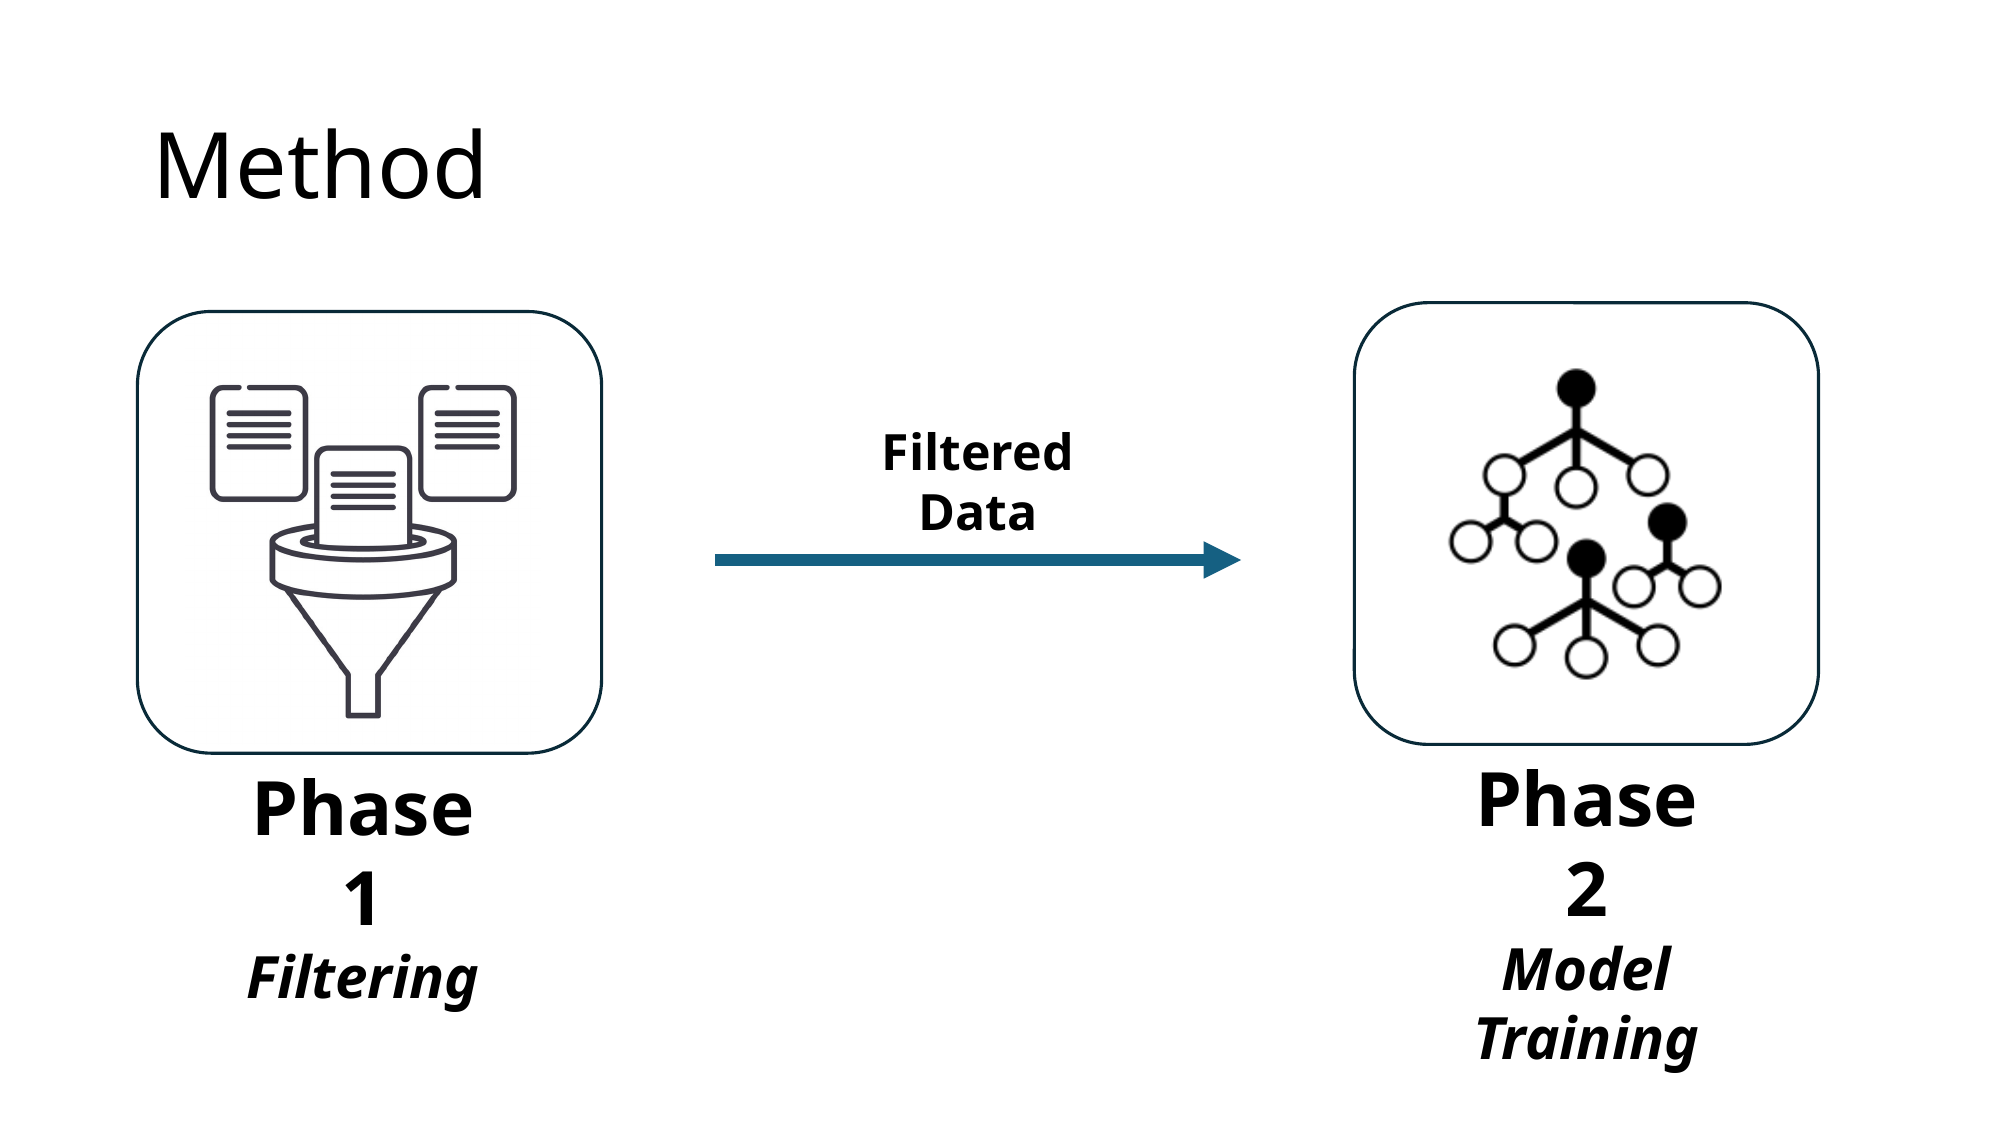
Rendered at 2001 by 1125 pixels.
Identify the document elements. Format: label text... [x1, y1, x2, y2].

text_box Filtered Data [824, 413, 1132, 548]
text_box [135, 311, 604, 755]
picture [1394, 335, 1772, 713]
title Method [137, 59, 1863, 278]
text_box Phase 1 Filtering [209, 755, 517, 1018]
text_box [1352, 301, 1821, 746]
picture [185, 310, 541, 745]
text_box Phase 2 Model Training [1432, 746, 1741, 1079]
